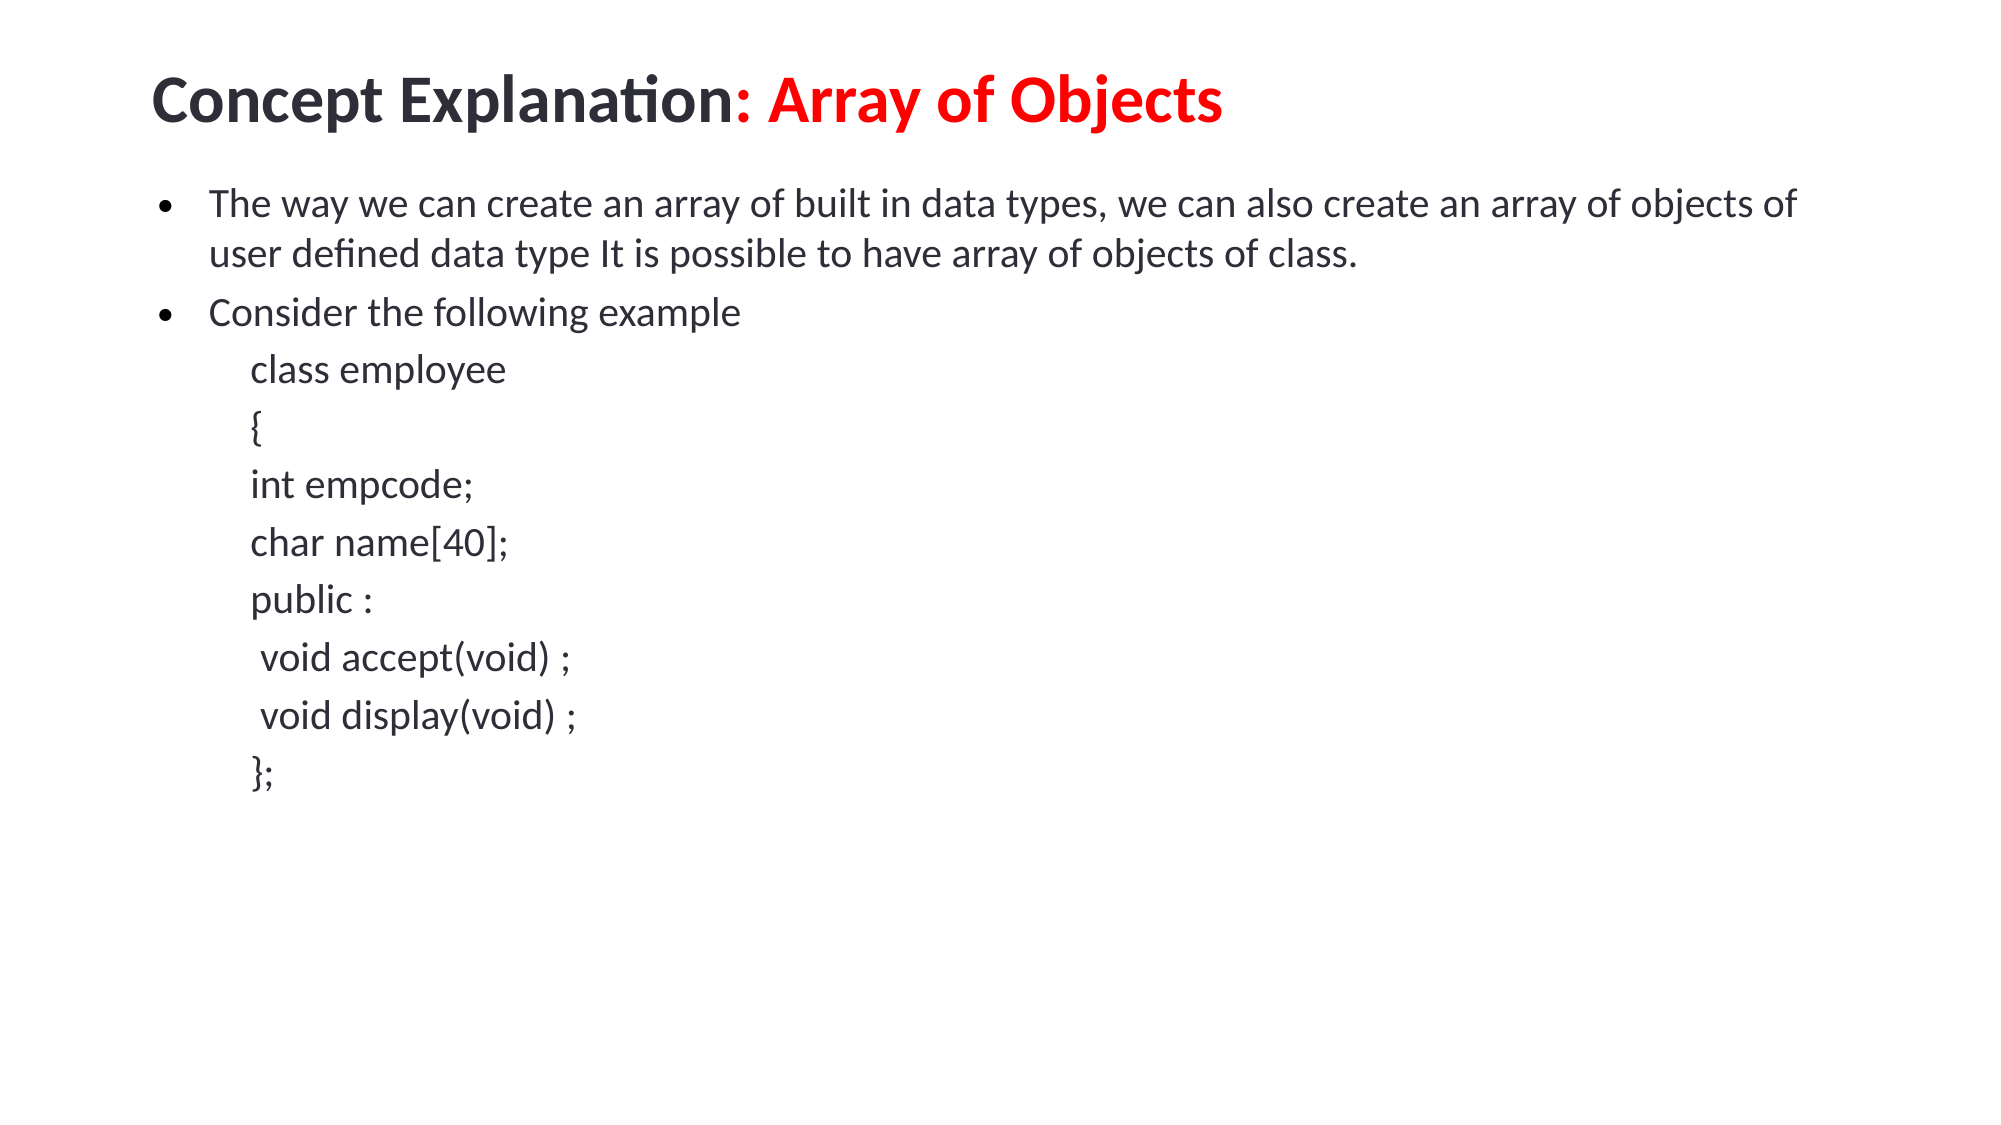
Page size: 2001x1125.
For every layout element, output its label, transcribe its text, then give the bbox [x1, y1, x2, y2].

list The way we can create an array of built in data types, we can also create an array of objects of user defined data type It is possible to have array of objects of class. Consider the following example class employee { int empcode; char name[40]; public : void accept(void) ; void display(void) ; }; [137, 168, 1863, 1014]
title Concept Explanation: Array of Objects [137, 59, 1863, 168]
